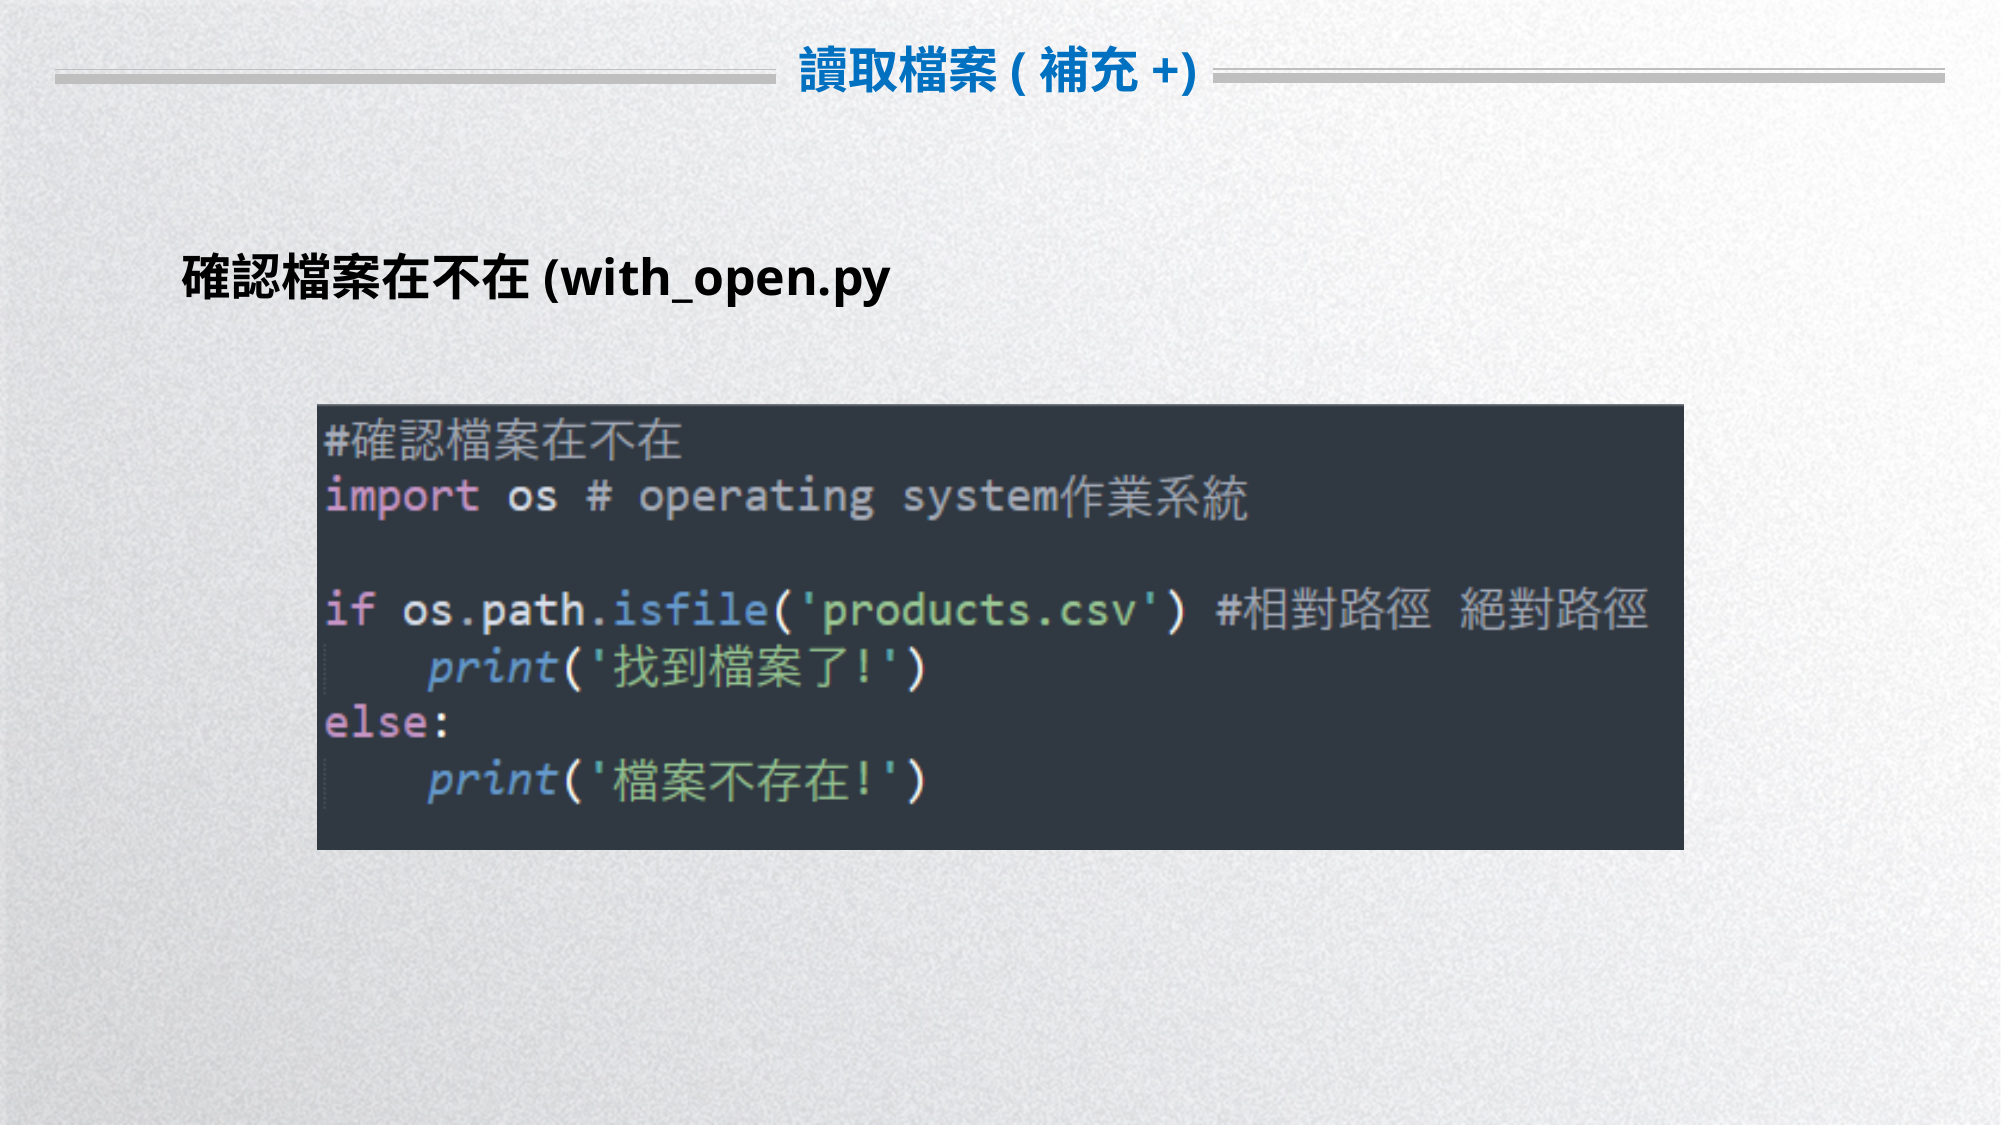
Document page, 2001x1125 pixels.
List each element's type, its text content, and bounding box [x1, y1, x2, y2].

picture [0, 0, 2001, 1125]
text_box 讀取檔案(補充+) [782, 30, 1213, 106]
text_box 確認檔案在不在(with_open.py [166, 208, 1839, 531]
